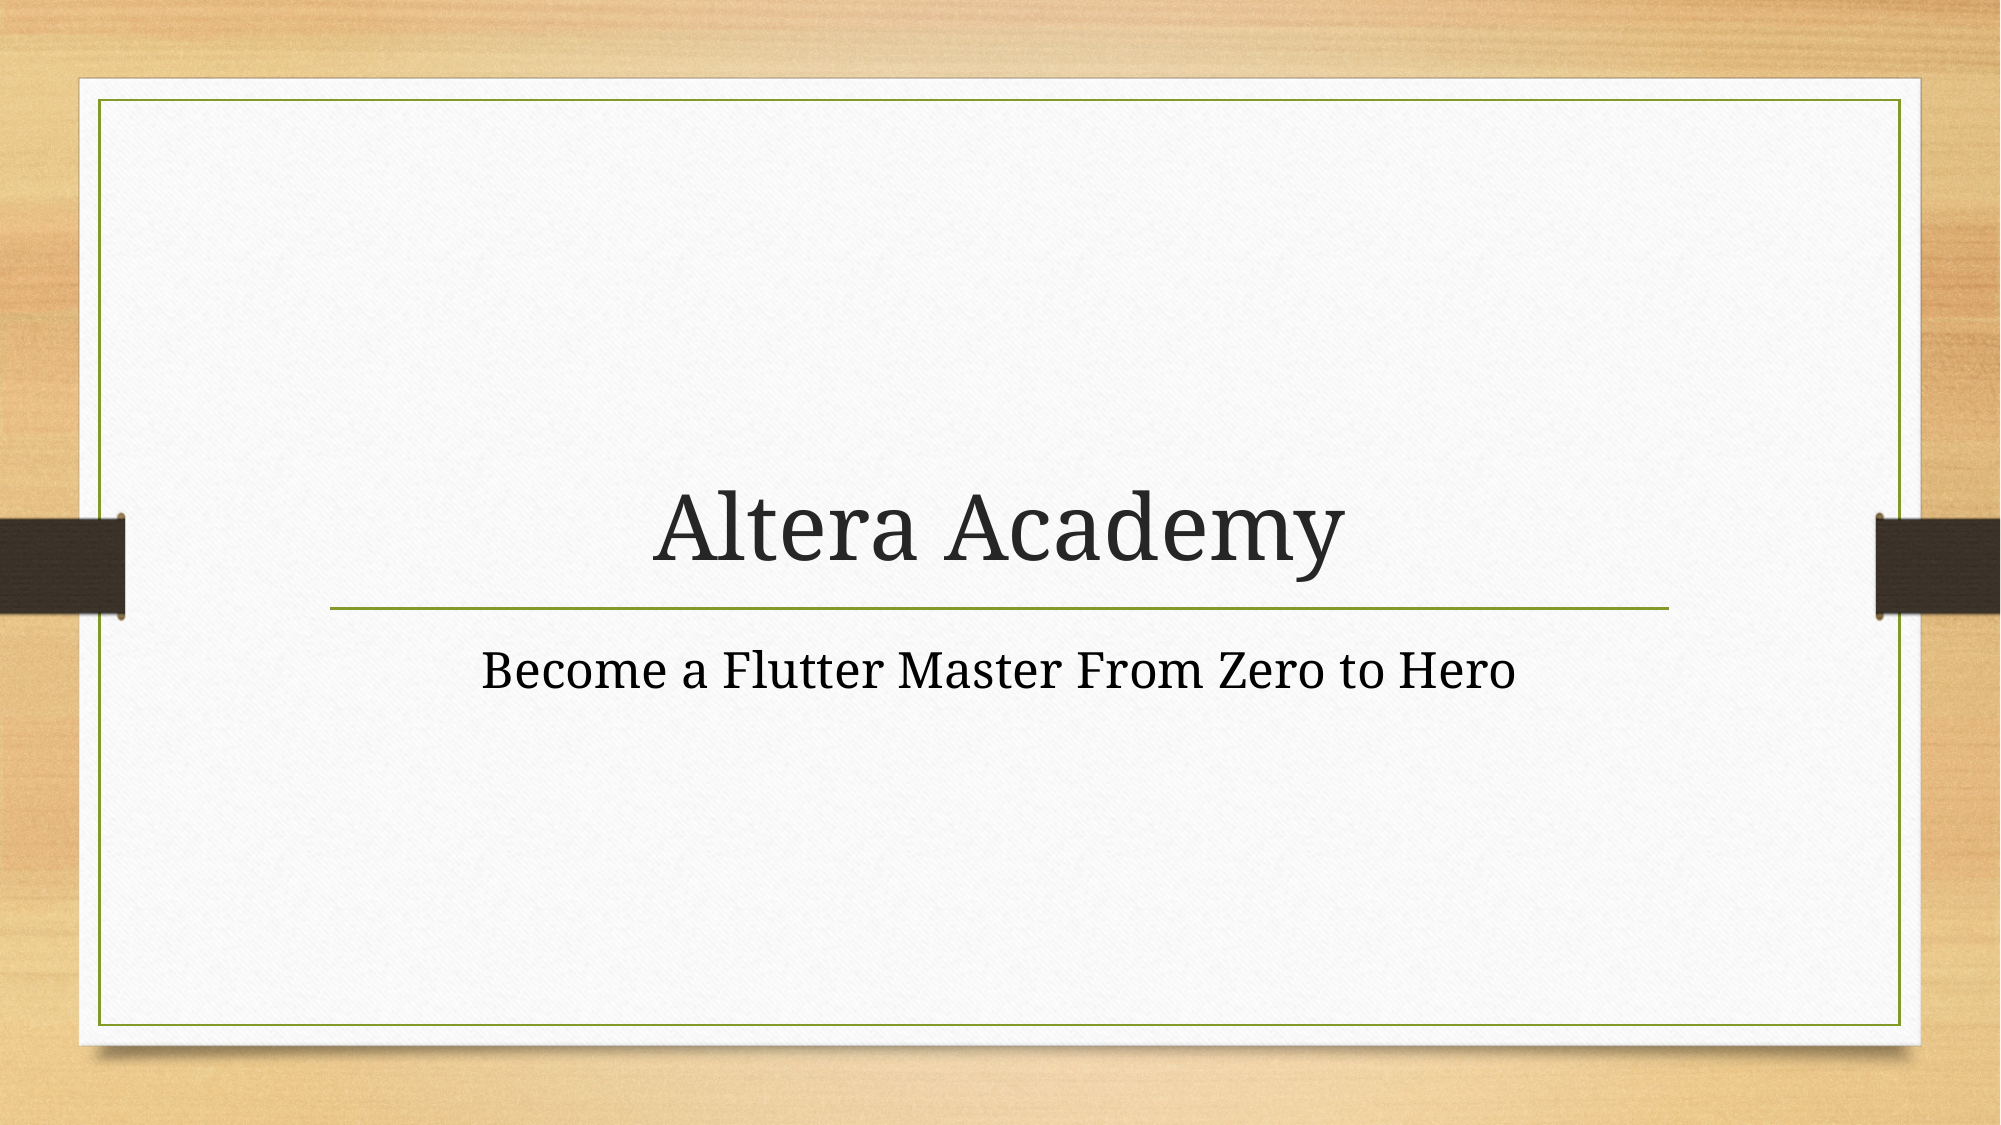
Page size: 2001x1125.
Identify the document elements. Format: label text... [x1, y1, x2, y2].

list Become a Flutter Master From Zero to Hero [330, 630, 1669, 788]
title Altera Academy [330, 287, 1669, 587]
picture [0, 0, 2001, 1125]
